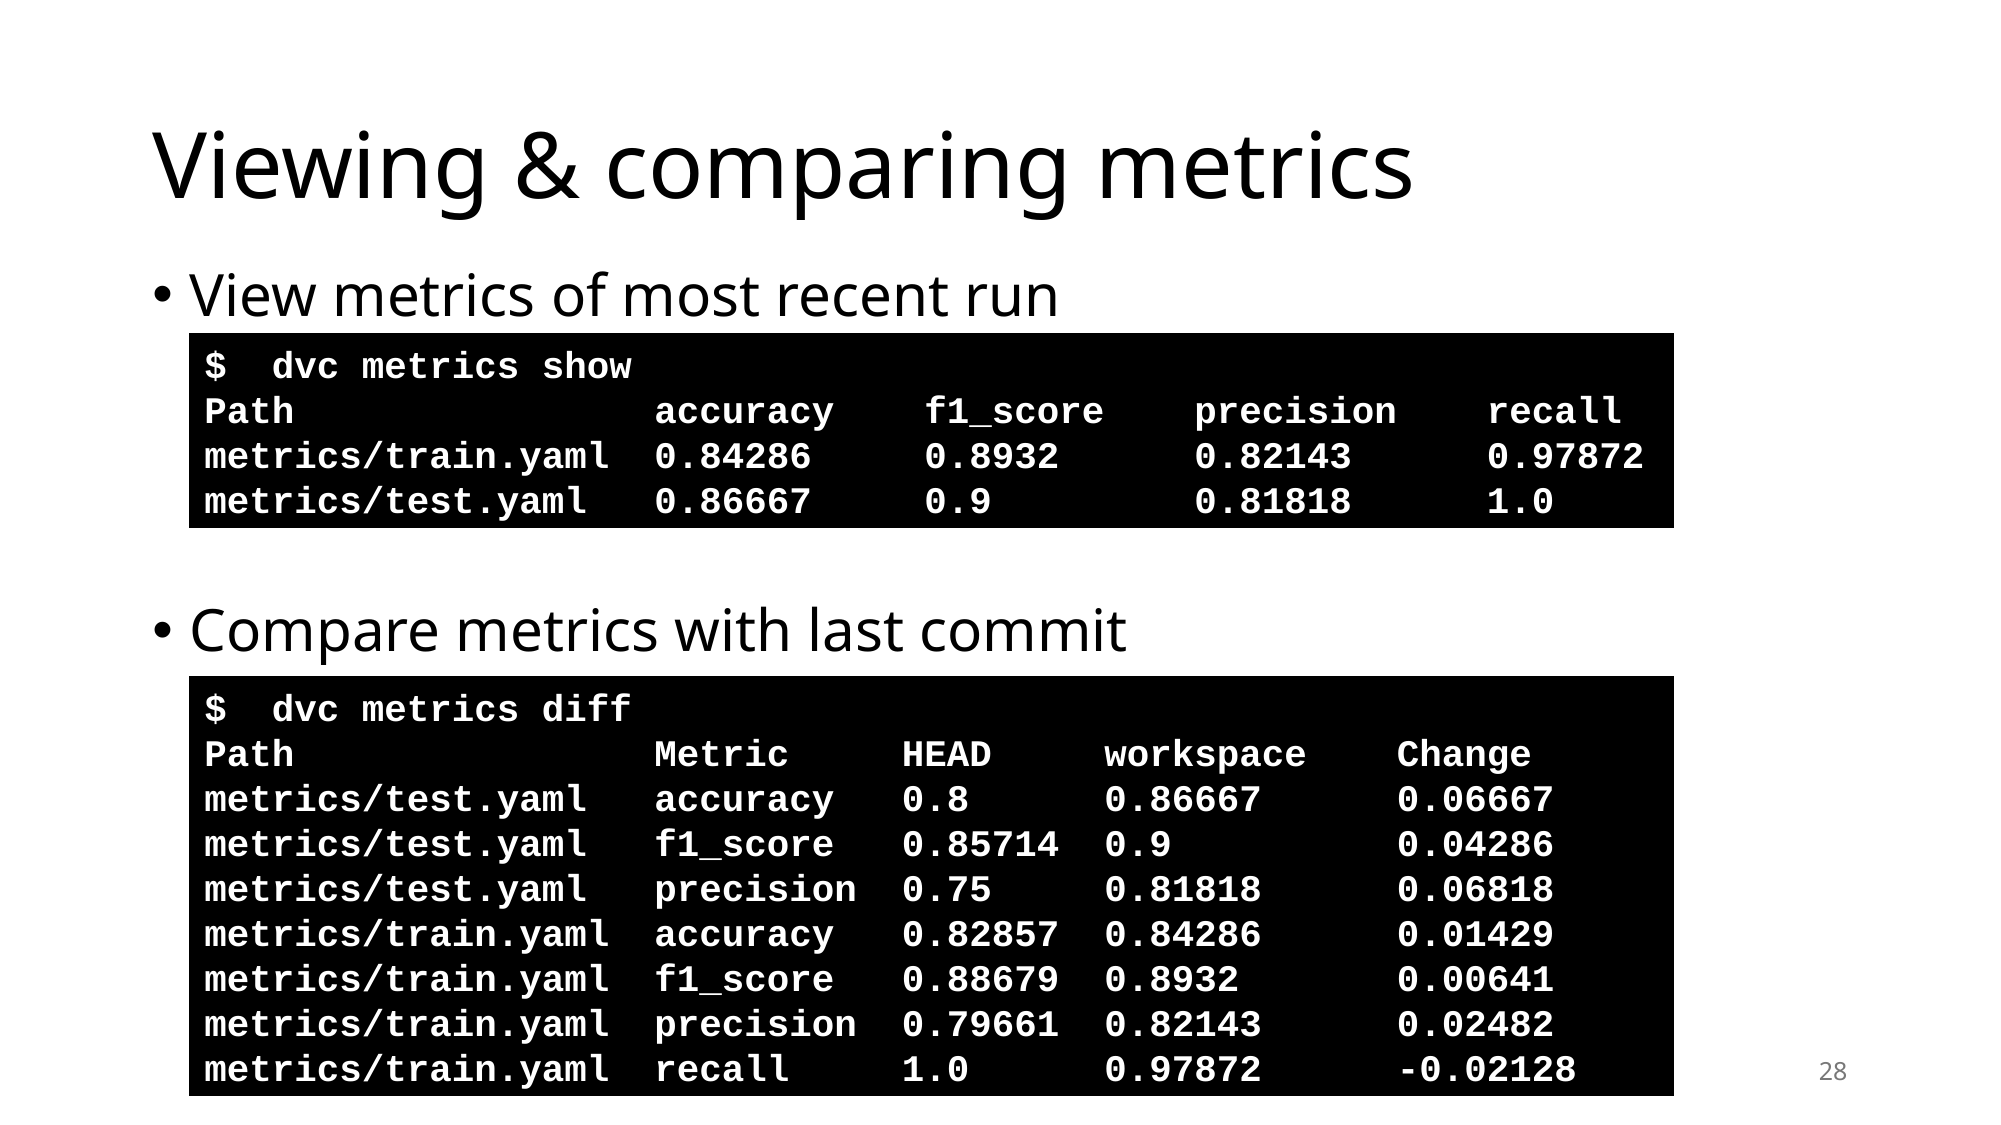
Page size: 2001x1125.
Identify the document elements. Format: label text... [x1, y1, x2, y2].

list View metrics of most recent run Compare metrics with last commit [137, 258, 1863, 973]
title Viewing & comparing metrics [137, 59, 1863, 258]
slide_number 28 [1412, 1042, 1863, 1103]
text_box $ dvc metrics show Path accuracy f1_score precision recall metrics/train.yaml 0.84286 0.8932 0.82143 0.97872 metrics/test.yaml 0.86667 0.9 0.81818 1.0 [189, 333, 1674, 528]
text_box $ dvc metrics diff Path Metric HEAD workspace Change metrics/test.yaml accuracy 0.8 0.86667 0.06667 metrics/test.yaml f1_score 0.85714 0.9 0.04286 metrics/test.yaml precision 0.75 0.81818 0.06818 metrics/train.yaml accuracy 0.82857 0.84286 0.01429 metrics/train.yaml f1_score 0.88679 0.8932 0.00641 metrics/train.yaml precision 0.79661 0.82143 0.02482 metrics/train.yaml recall 1.0 0.97872 -0.02128 [189, 676, 1674, 1096]
